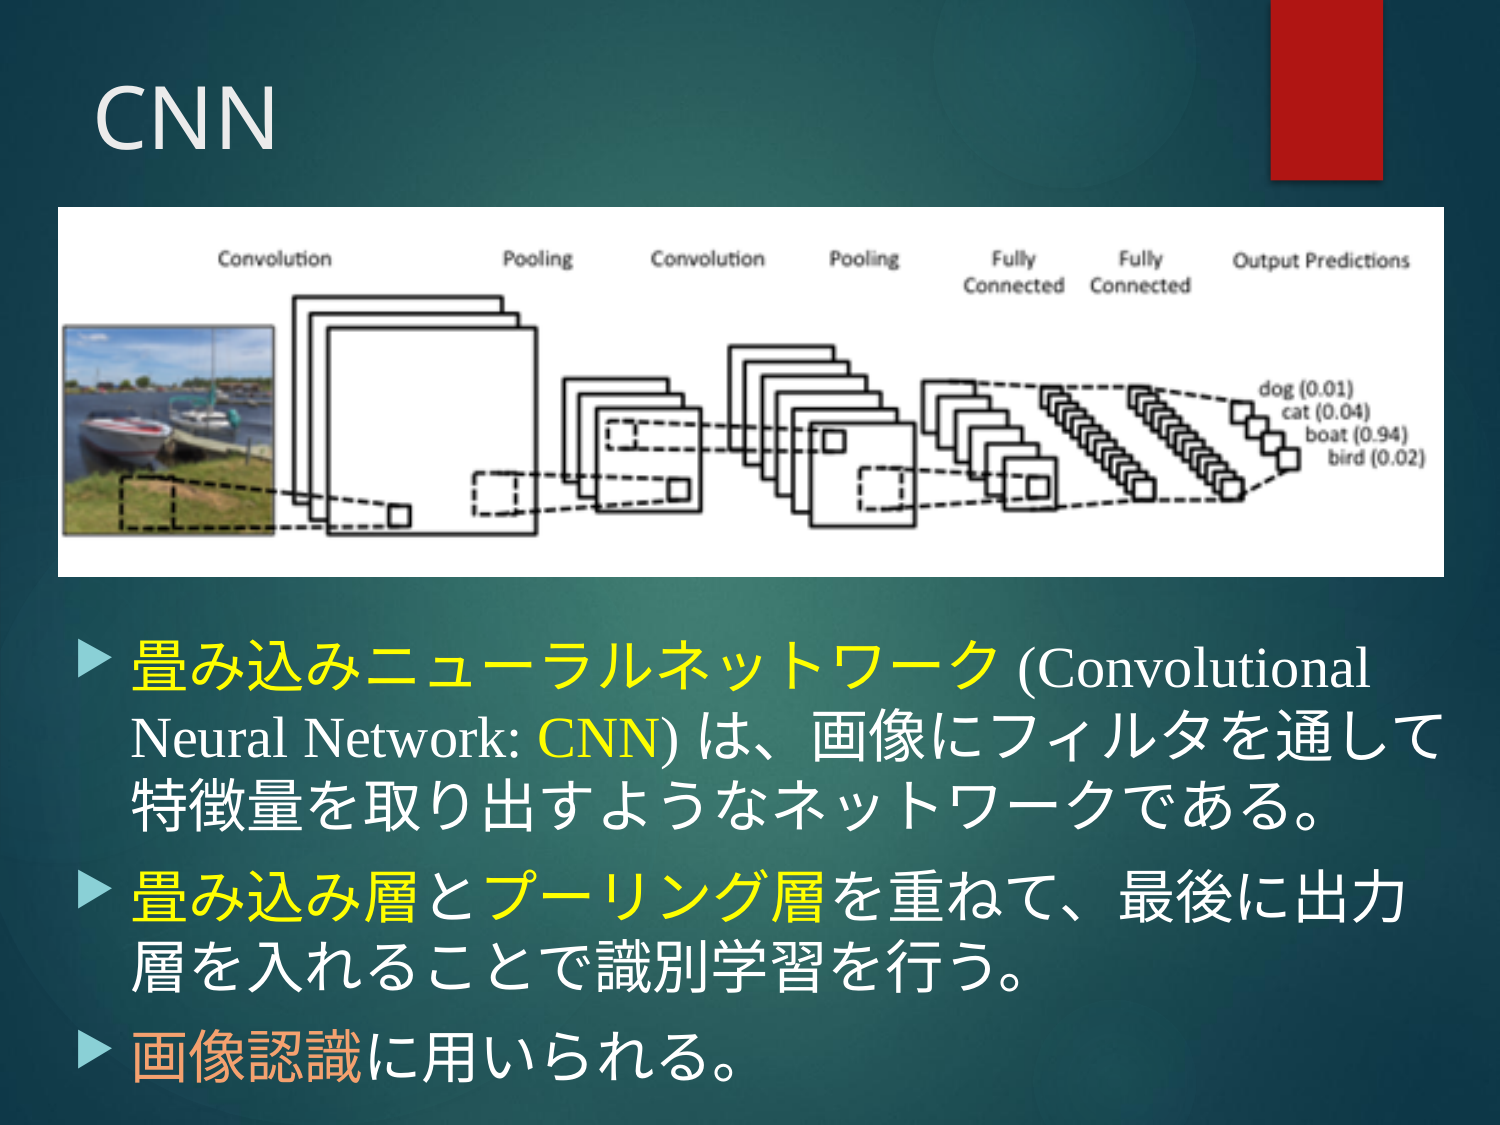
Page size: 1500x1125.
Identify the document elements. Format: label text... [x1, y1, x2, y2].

list 畳み込みニューラルネットワーク(Convolutional Neural Network: CNN)は、画像にフィルタを通して特徴量を取り出すようなネットワークである。 畳み込み層とプーリング層を重ねて、最後に出力層を入れることで識別学習を行う。 画像認識に用いられる。 [58, 621, 1477, 1106]
picture [0, 0, 1500, 1125]
title CNN [77, 54, 1499, 260]
